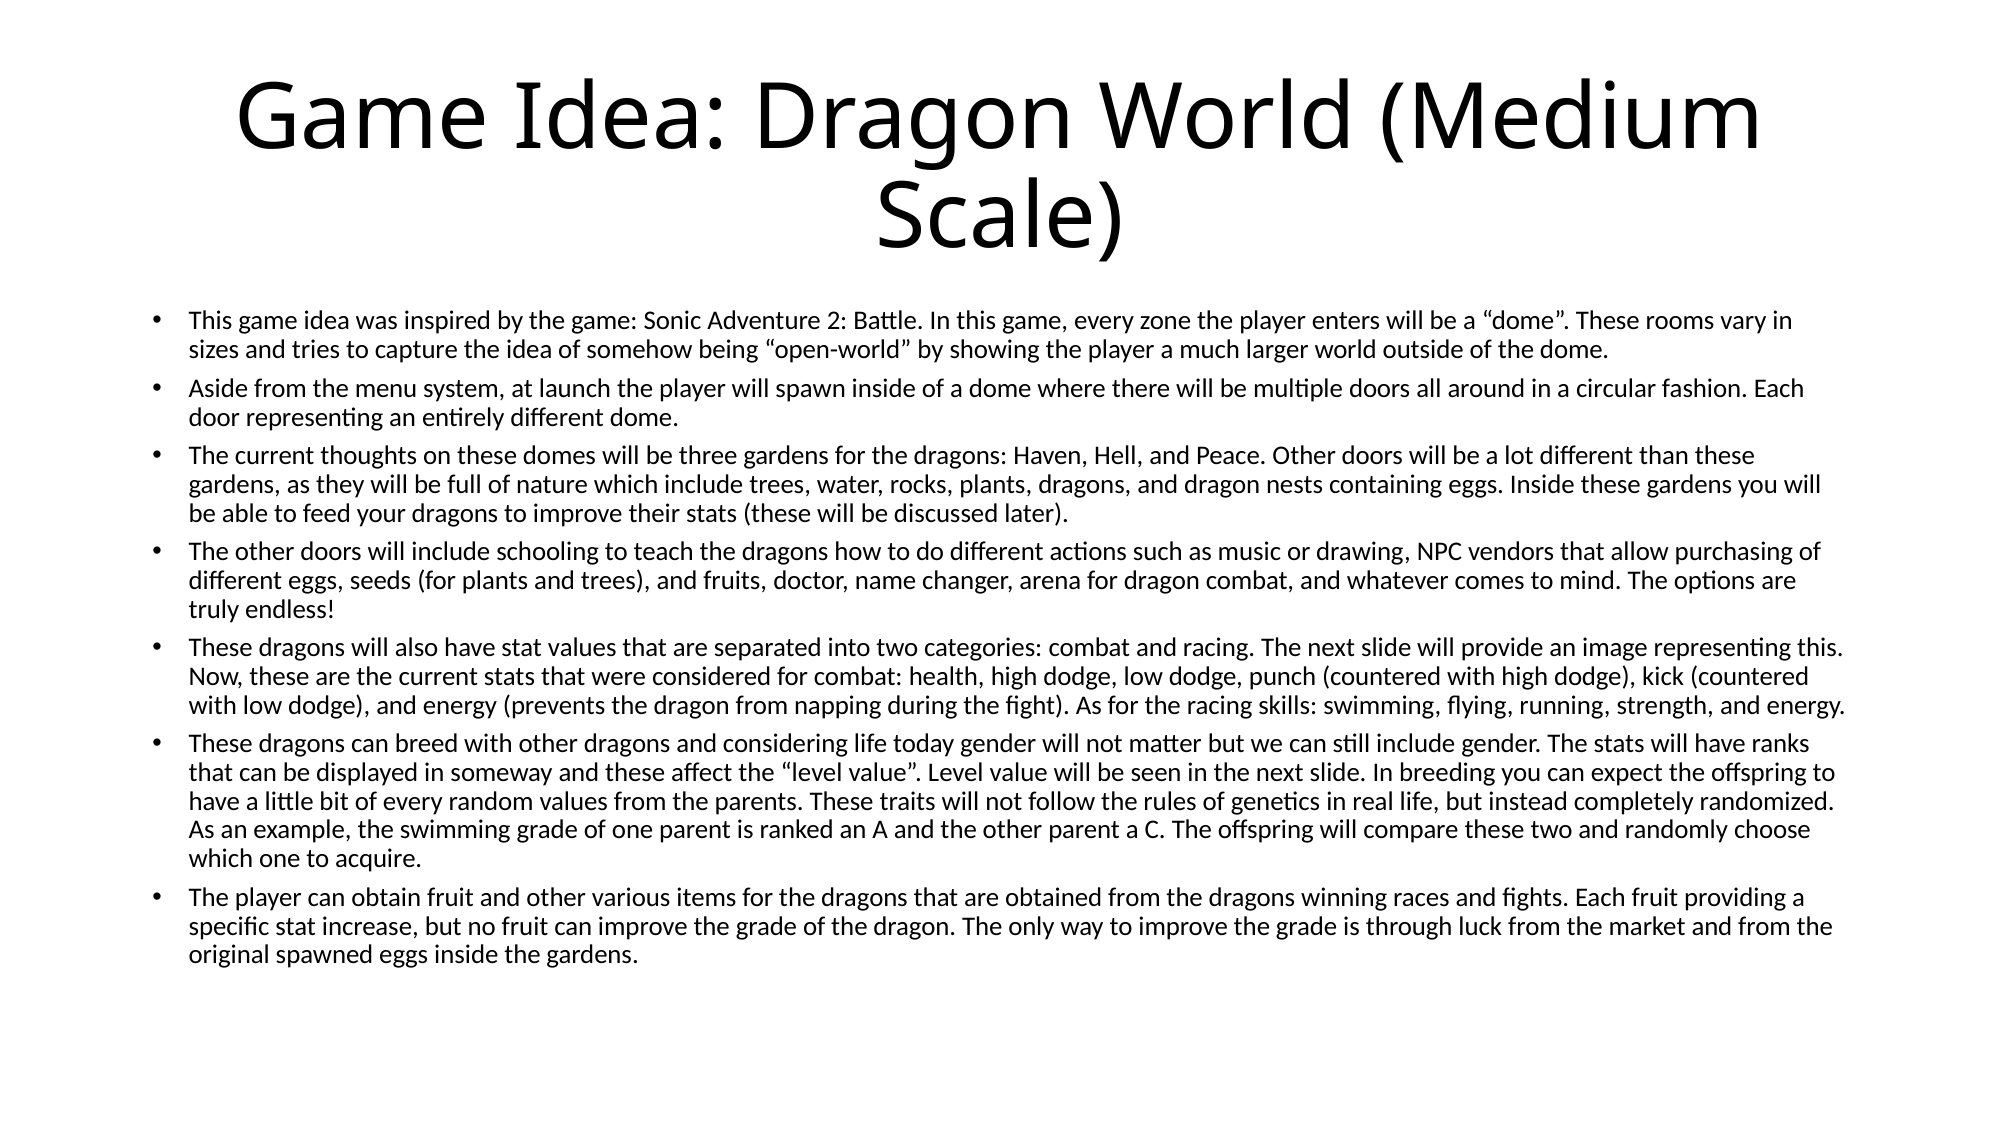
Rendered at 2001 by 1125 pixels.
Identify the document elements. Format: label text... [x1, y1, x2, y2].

list This game idea was inspired by the game: Sonic Adventure 2: Battle. In this game, every zone the player enters will be a “dome”. These rooms vary in sizes and tries to capture the idea of somehow being “open-world” by showing the player a much larger world outside of the dome. Aside from the menu system, at launch the player will spawn inside of a dome where there will be multiple doors all around in a circular fashion. Each door representing an entirely different dome. The current thoughts on these domes will be three gardens for the dragons: Haven, Hell, and Peace. Other doors will be a lot different than these gardens, as they will be full of nature which include trees, water, rocks, plants, dragons, and dragon nests containing eggs. Inside these gardens you will be able to feed your dragons to improve their stats (these will be discussed later). The other doors will include schooling to teach the dragons how to do different actions such as music or drawing, NPC vendors that allow purchasing of different eggs, seeds (for plants and trees), and fruits, doctor, name changer, arena for dragon combat, and whatever comes to mind. The options are truly endless! These dragons will also have stat values that are separated into two categories: combat and racing. The next slide will provide an image representing this. Now, these are the current stats that were considered for combat: health, high dodge, low dodge, punch (countered with high dodge), kick (countered with low dodge), and energy (prevents the dragon from napping during the fight). As for the racing skills: swimming, flying, running, strength, and energy. These dragons can breed with other dragons and considering life today gender will not matter but we can still include gender. The stats will have ranks that can be displayed in someway and these affect the “level value”. Level value will be seen in the next slide. In breeding you can expect the offspring to have a little bit of every random values from the parents. These traits will not follow the rules of genetics in real life, but instead completely randomized. As an example, the swimming grade of one parent is ranked an A and the other parent a C. The offspring will compare these two and randomly choose which one to acquire. The player can obtain fruit and other various items for the dragons that are obtained from the dragons winning races and fights. Each fruit providing a specific stat increase, but no fruit can improve the grade of the dragon. The only way to improve the grade is through luck from the market and from the original spawned eggs inside the gardens. [137, 299, 1863, 1014]
title Game Idea: Dragon World (Medium Scale) [137, 59, 1863, 278]
